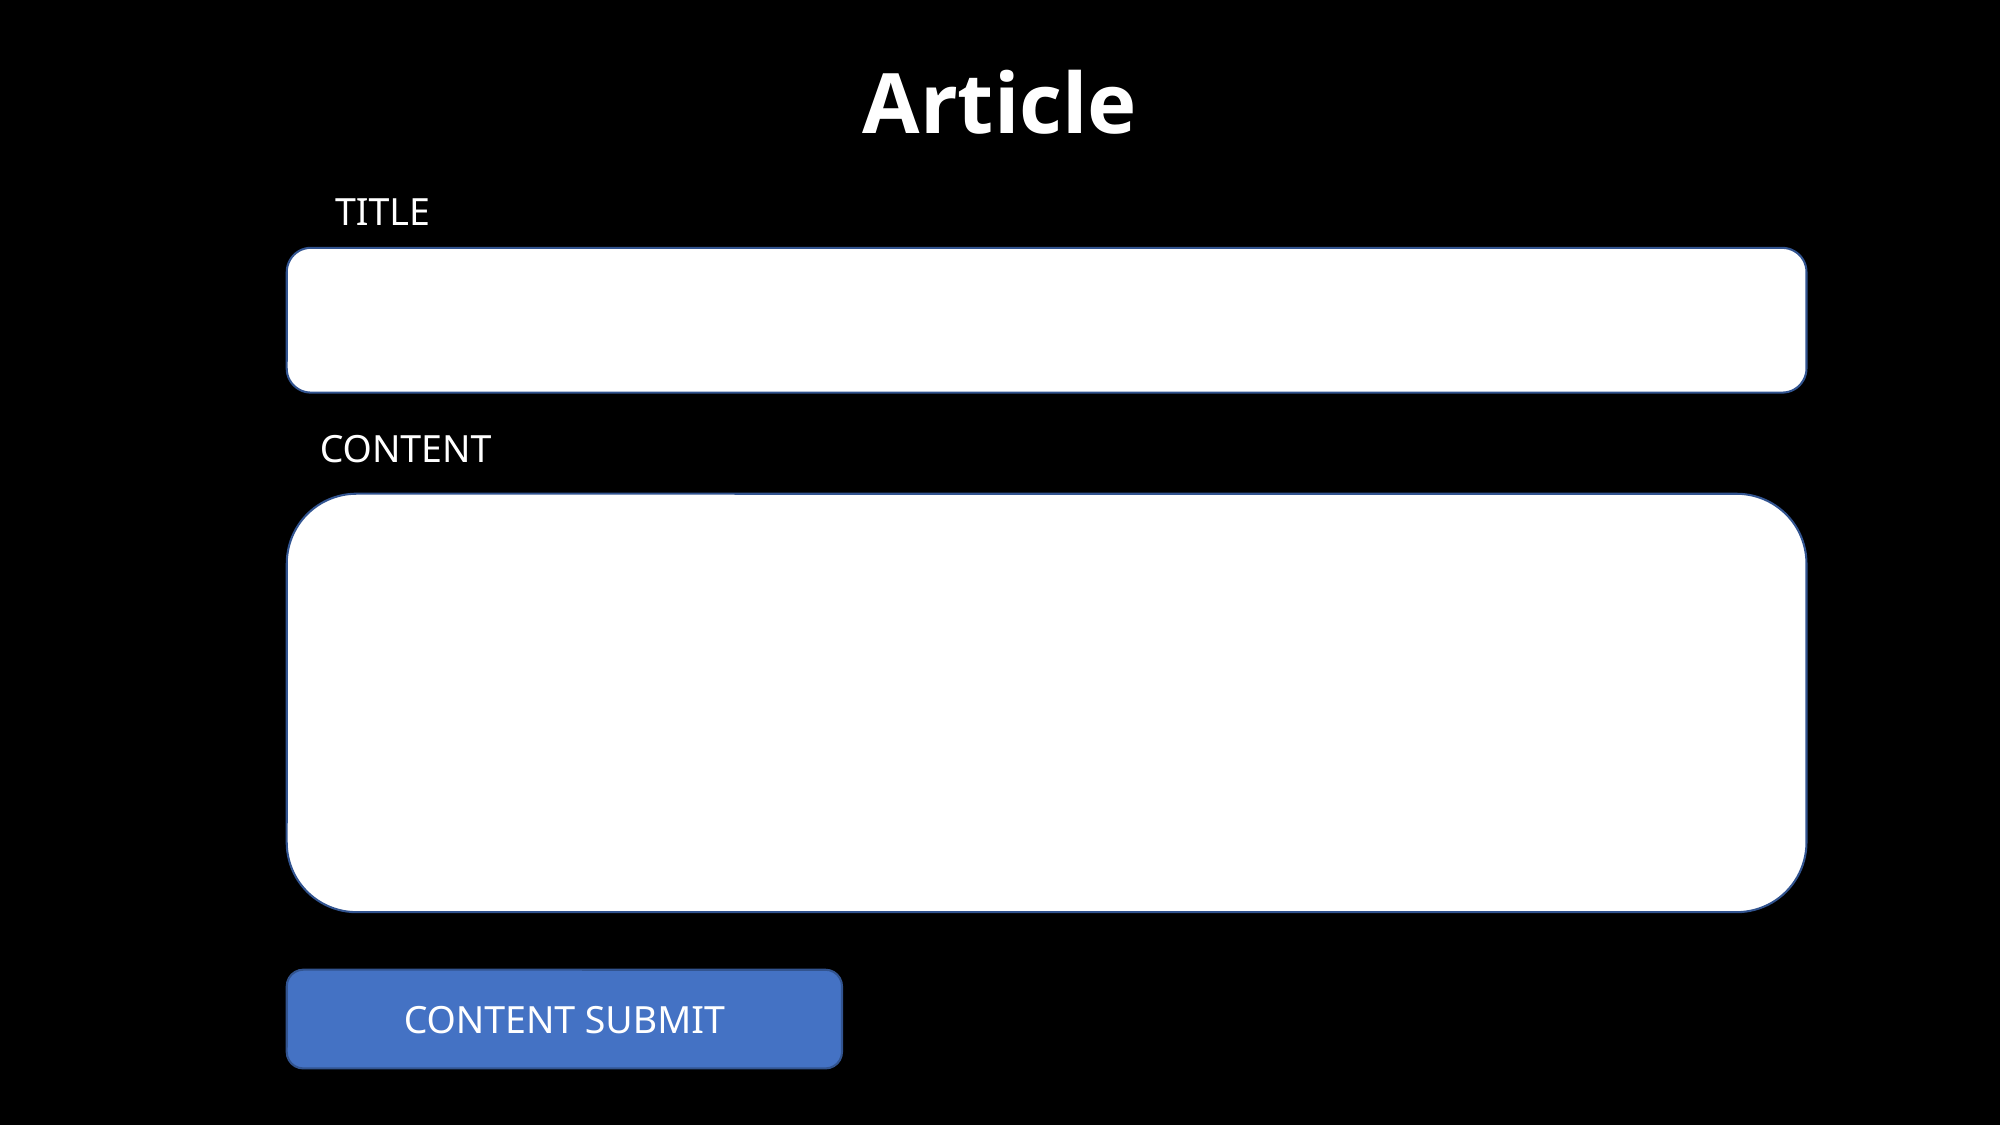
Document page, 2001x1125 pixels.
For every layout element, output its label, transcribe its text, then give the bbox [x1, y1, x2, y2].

text_box [285, 246, 1808, 394]
text_box CONTENT [301, 422, 625, 474]
text_box CONTENT SUBMIT [285, 968, 844, 1070]
text_box Article [192, 67, 1808, 133]
text_box TITLE [317, 188, 609, 233]
text_box [285, 492, 1808, 914]
